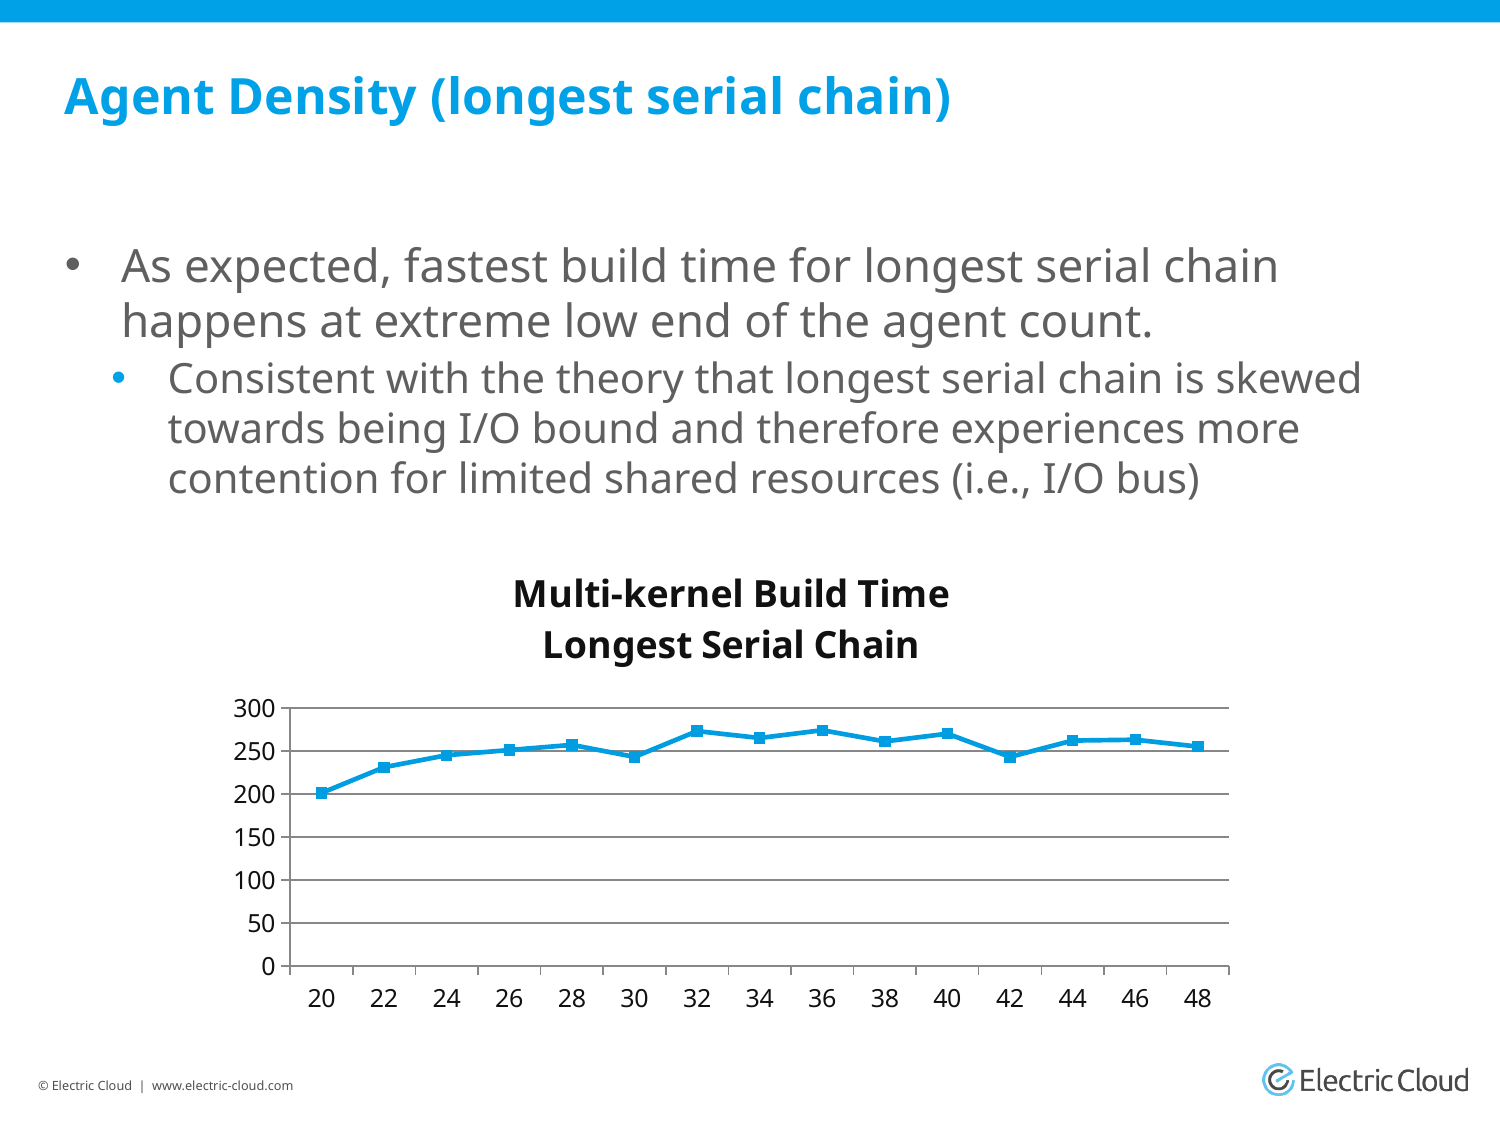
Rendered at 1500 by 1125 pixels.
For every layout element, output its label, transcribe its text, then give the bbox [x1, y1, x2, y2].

list As expected, fastest build time for longest serial chain happens at extreme low end of the agent count. Consistent with the theory that longest serial chain is skewed towards being I/O bound and therefore experiences more contention for limited shared resources (i.e., I/O bus) [50, 229, 1385, 950]
chart [212, 537, 1251, 1026]
title Agent Density (longest serial chain) [50, 56, 1385, 158]
picture [1262, 1063, 1468, 1096]
